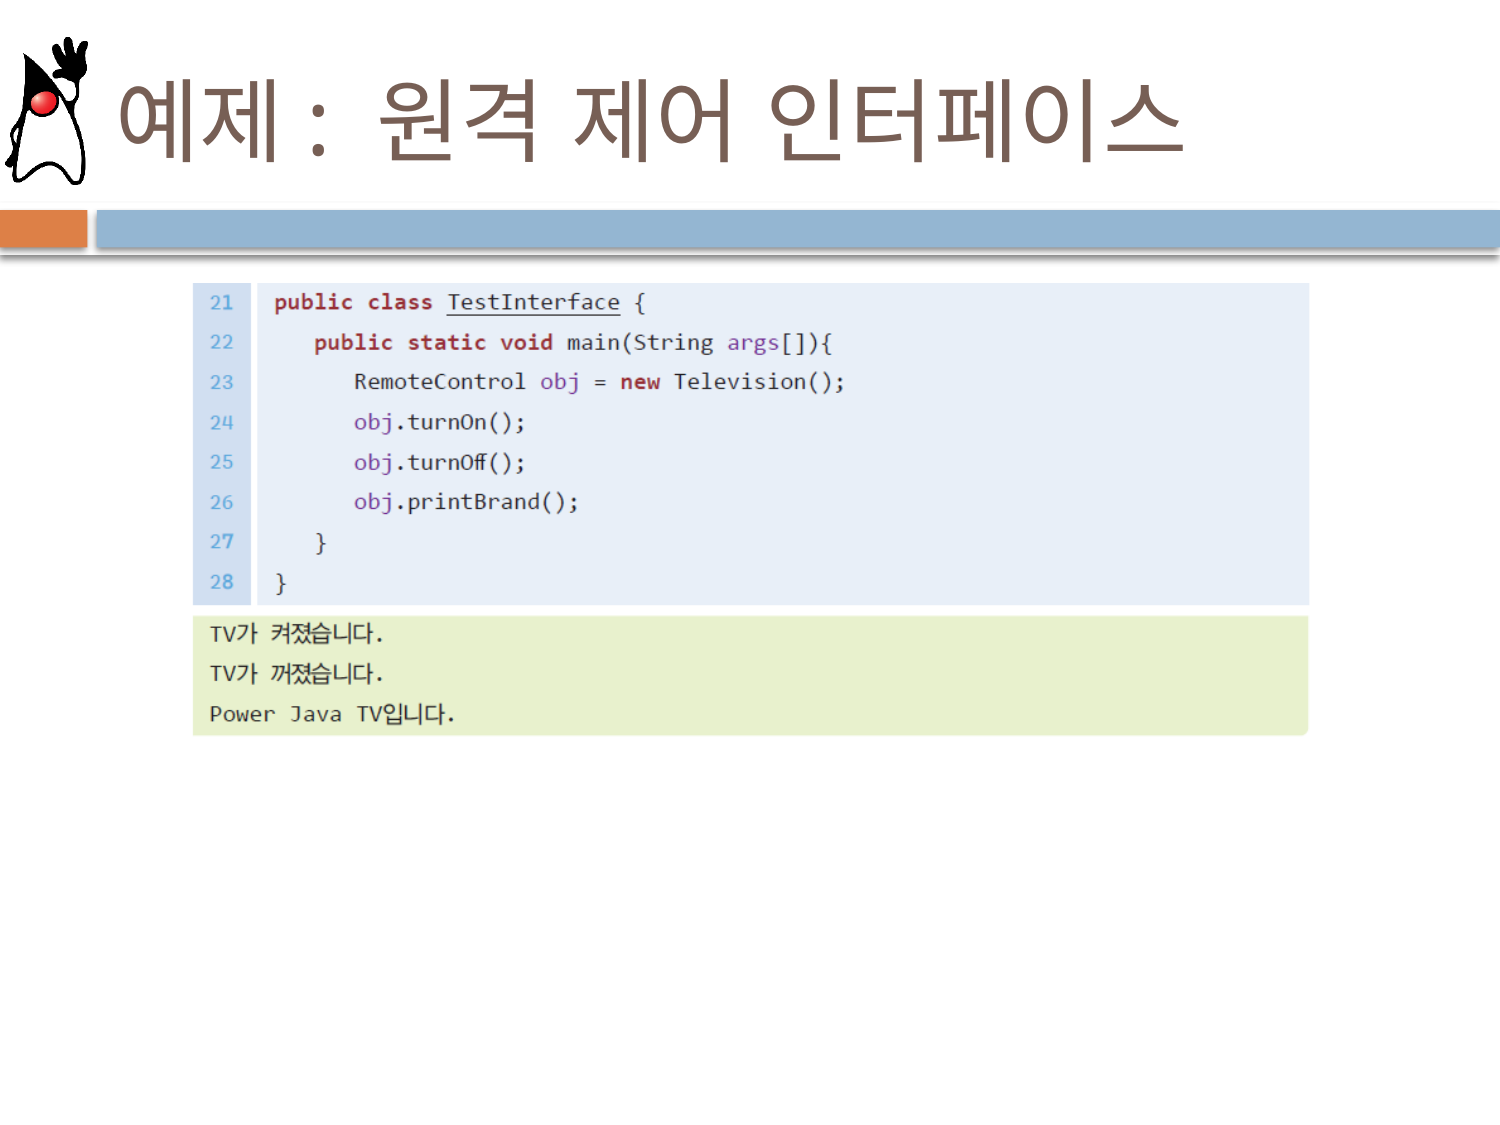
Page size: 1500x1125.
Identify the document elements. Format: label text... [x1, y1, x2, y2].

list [183, 283, 1317, 744]
title 예제: 원격 제어 인터페이스 [100, 37, 1438, 200]
picture [5, 37, 88, 185]
